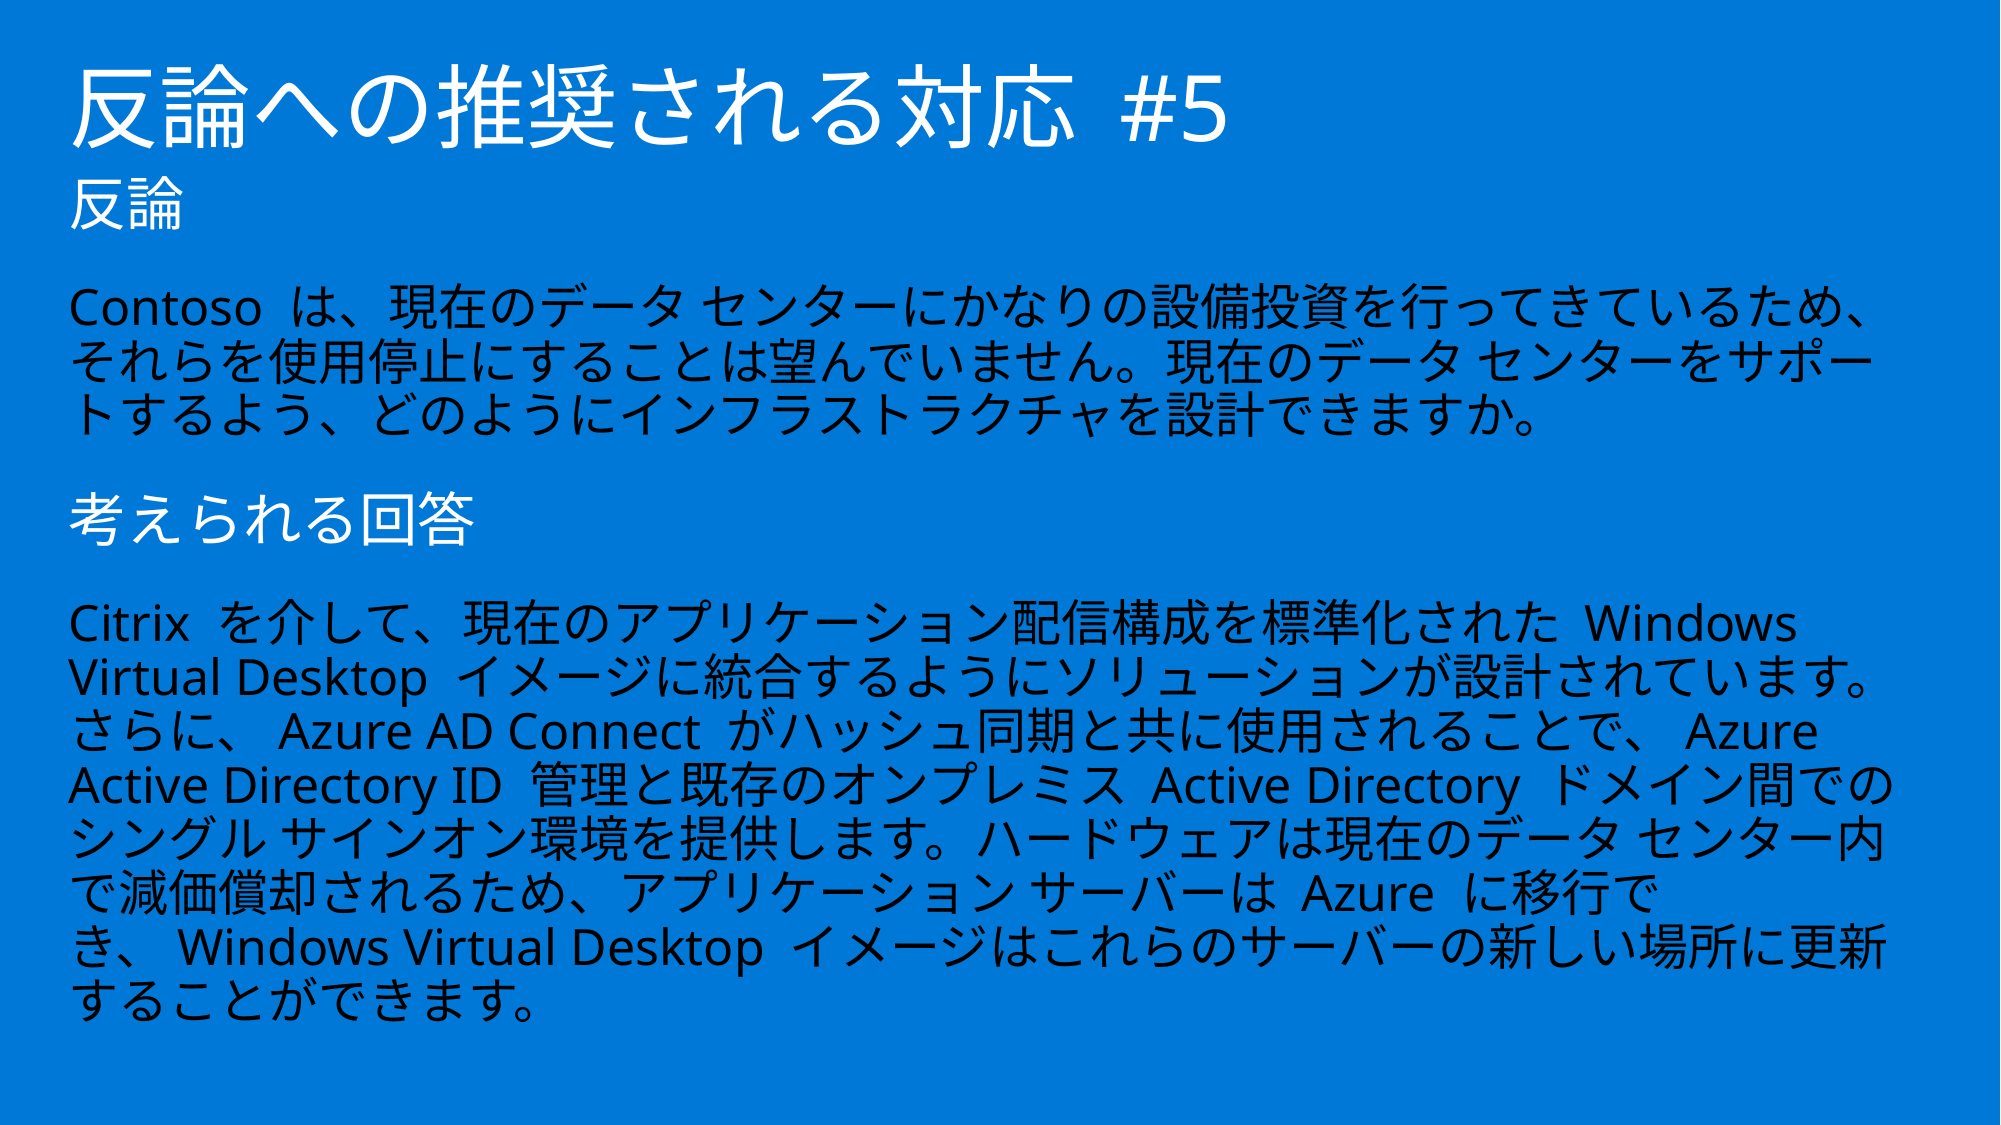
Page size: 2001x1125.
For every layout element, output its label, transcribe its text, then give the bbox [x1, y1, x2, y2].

title 反論への推奨される対応 #5 [44, 47, 1957, 196]
list 反論 Contoso は、現在のデータ センターにかなりの設備投資を行ってきているため、それらを使用停止にすることは望んでいません。現在のデータ センターをサポートするよう、どのようにインフラストラクチャを設計できますか。 考えられる回答 Citrix を介して、現在のアプリケーション配信構成を標準化された Windows Virtual Desktop イメージに統合するようにソリューションが設計されています。さらに、Azure AD Connect がハッシュ同期と共に使用されることで、Azure Active Directory ID 管理と既存のオンプレミス Active Directory ドメイン間でのシングル サインオン環境を提供します。ハードウェアは現在のデータ センター内で減価償却されるため、アプリケーション サーバーは Azure に移行でき、Windows Virtual Desktop イメージはこれらのサーバーの新しい場所に更新することができます。 [44, 160, 1924, 453]
